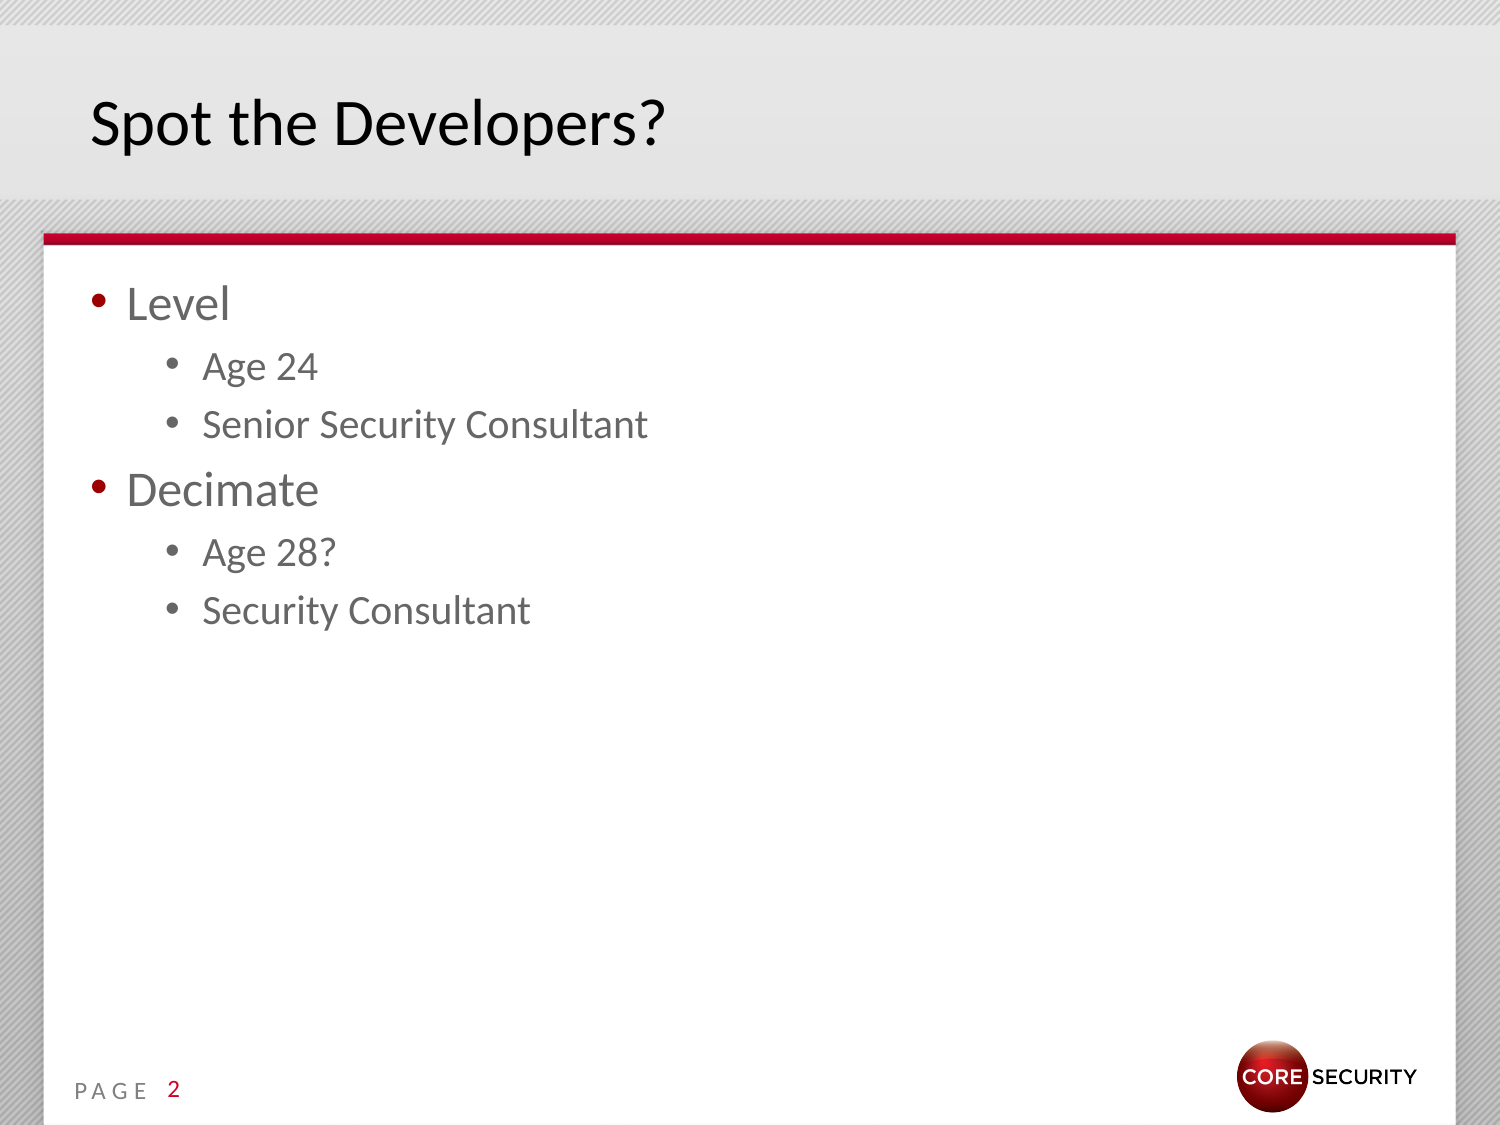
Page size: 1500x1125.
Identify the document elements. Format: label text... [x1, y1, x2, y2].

picture [0, 0, 1500, 1125]
slide_number 2 [152, 1067, 503, 1111]
title Spot the Developers? [75, 62, 1425, 167]
list Level Age 24 Senior Security Consultant Decimate Age 28? Security Consultant [75, 262, 1425, 1003]
